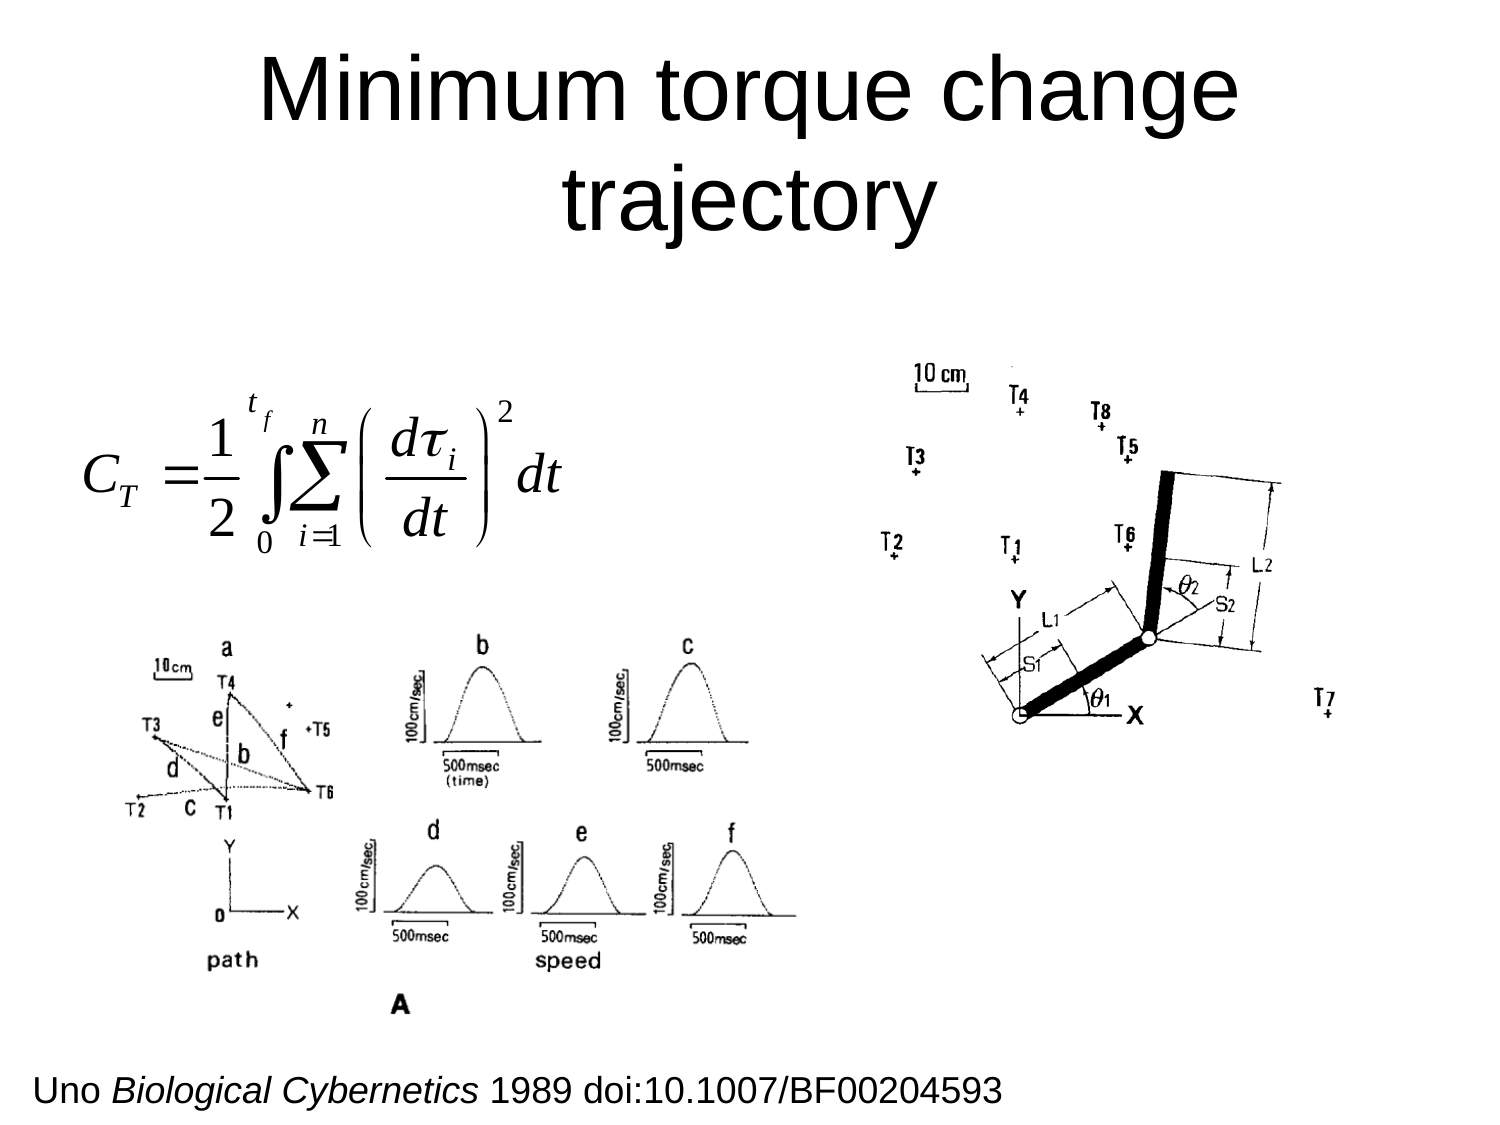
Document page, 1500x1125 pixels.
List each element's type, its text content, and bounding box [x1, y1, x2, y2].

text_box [74, 373, 573, 569]
picture [74, 609, 809, 1019]
text_box Uno Biological Cybernetics 1989 doi:10.1007/BF00204593 [17, 1058, 1353, 1119]
picture [864, 314, 1352, 729]
title Minimum torque change trajectory [75, 45, 1425, 233]
